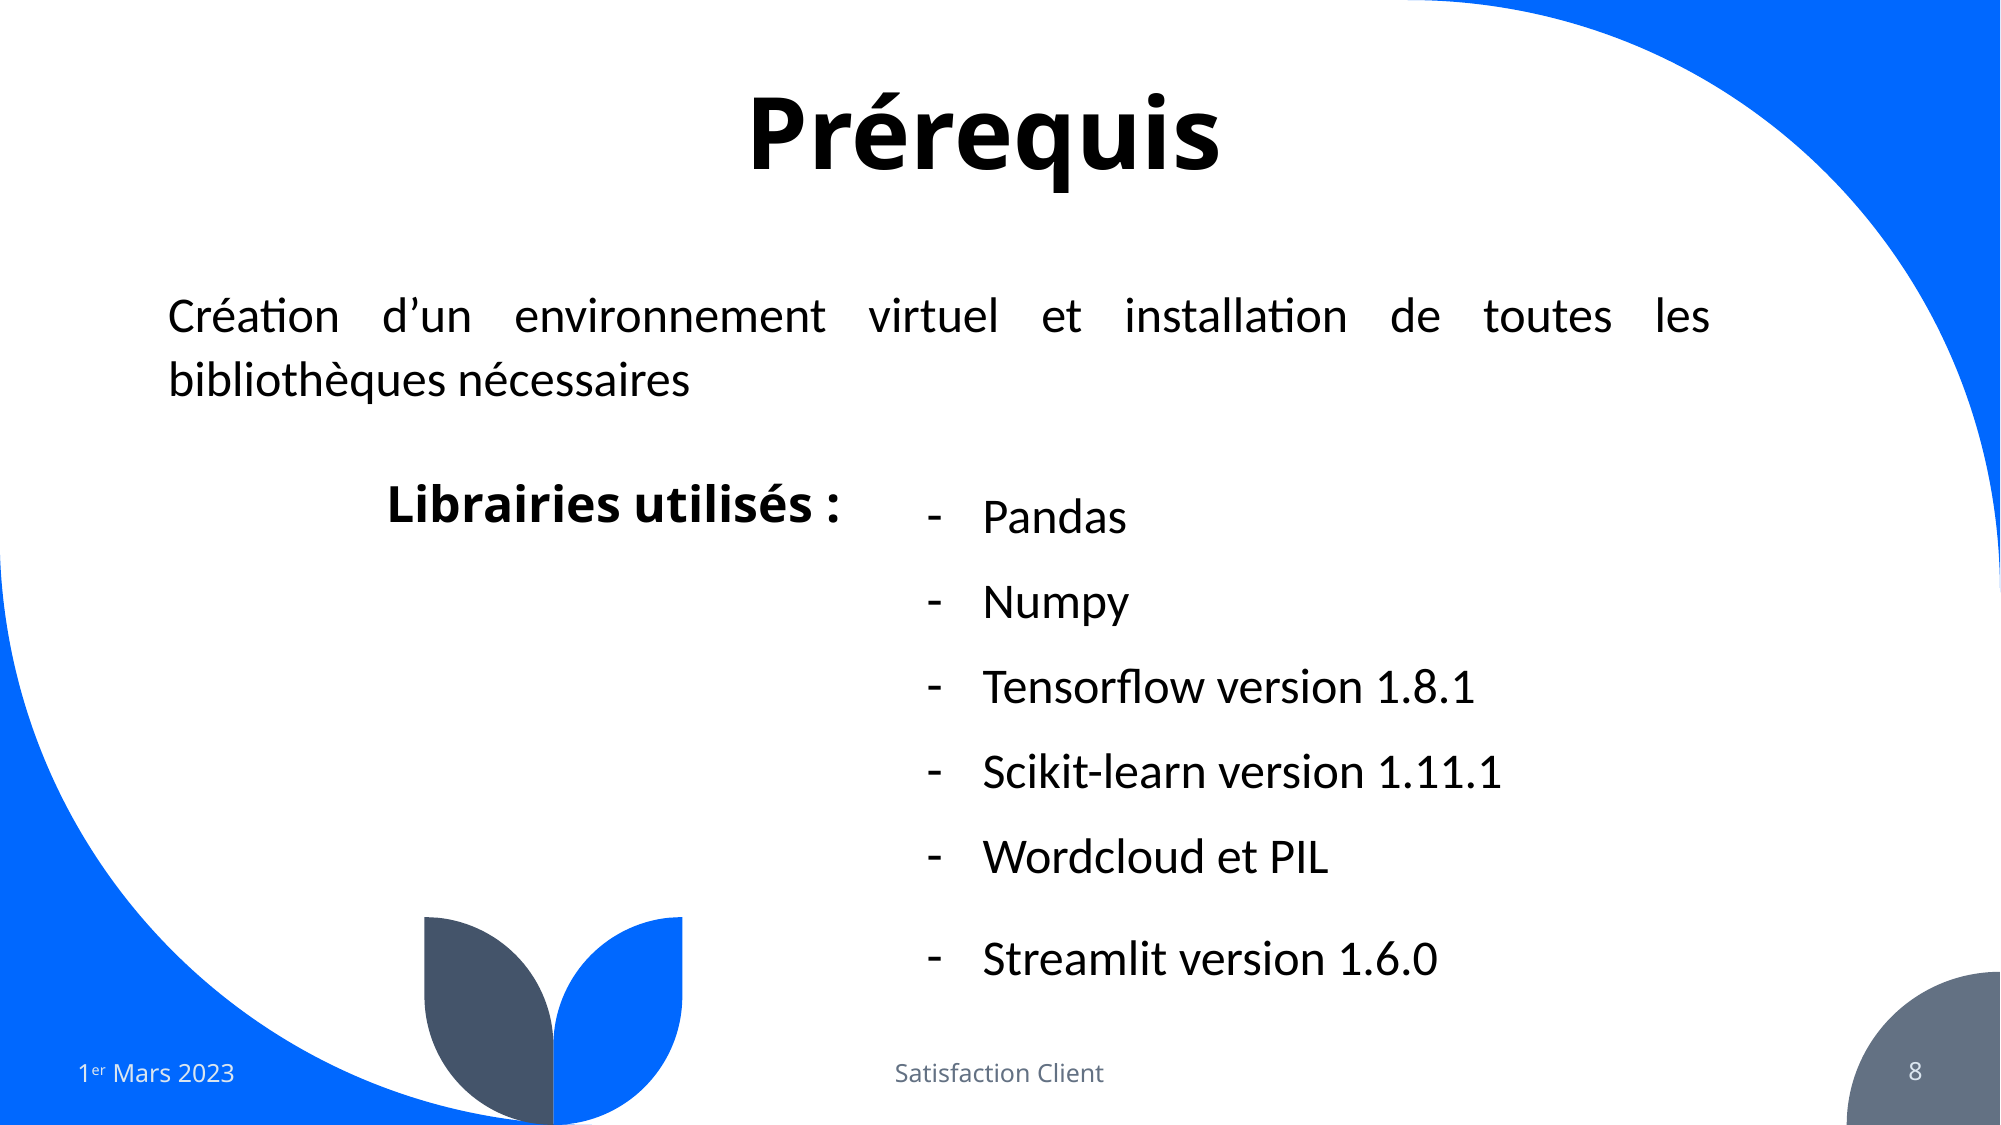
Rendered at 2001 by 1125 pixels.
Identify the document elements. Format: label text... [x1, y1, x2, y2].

list Librairies utilisés : [371, 472, 892, 558]
footer Satisfaction Client [662, 1042, 1338, 1103]
list Pandas Numpy Tensorflow version 1.8.1 Scikit-learn version 1.11.1 Wordcloud et PIL Streamlit version 1.6.0 [911, 472, 1563, 872]
title Prérequis [181, 0, 1787, 199]
list Création d’un environnement virtuel et installation de toutes les bibliothèques nécessaires [153, 270, 1727, 400]
slide_number 8 [1665, 1042, 1938, 1103]
slide_number 1er Mars 2023 [62, 1042, 353, 1103]
